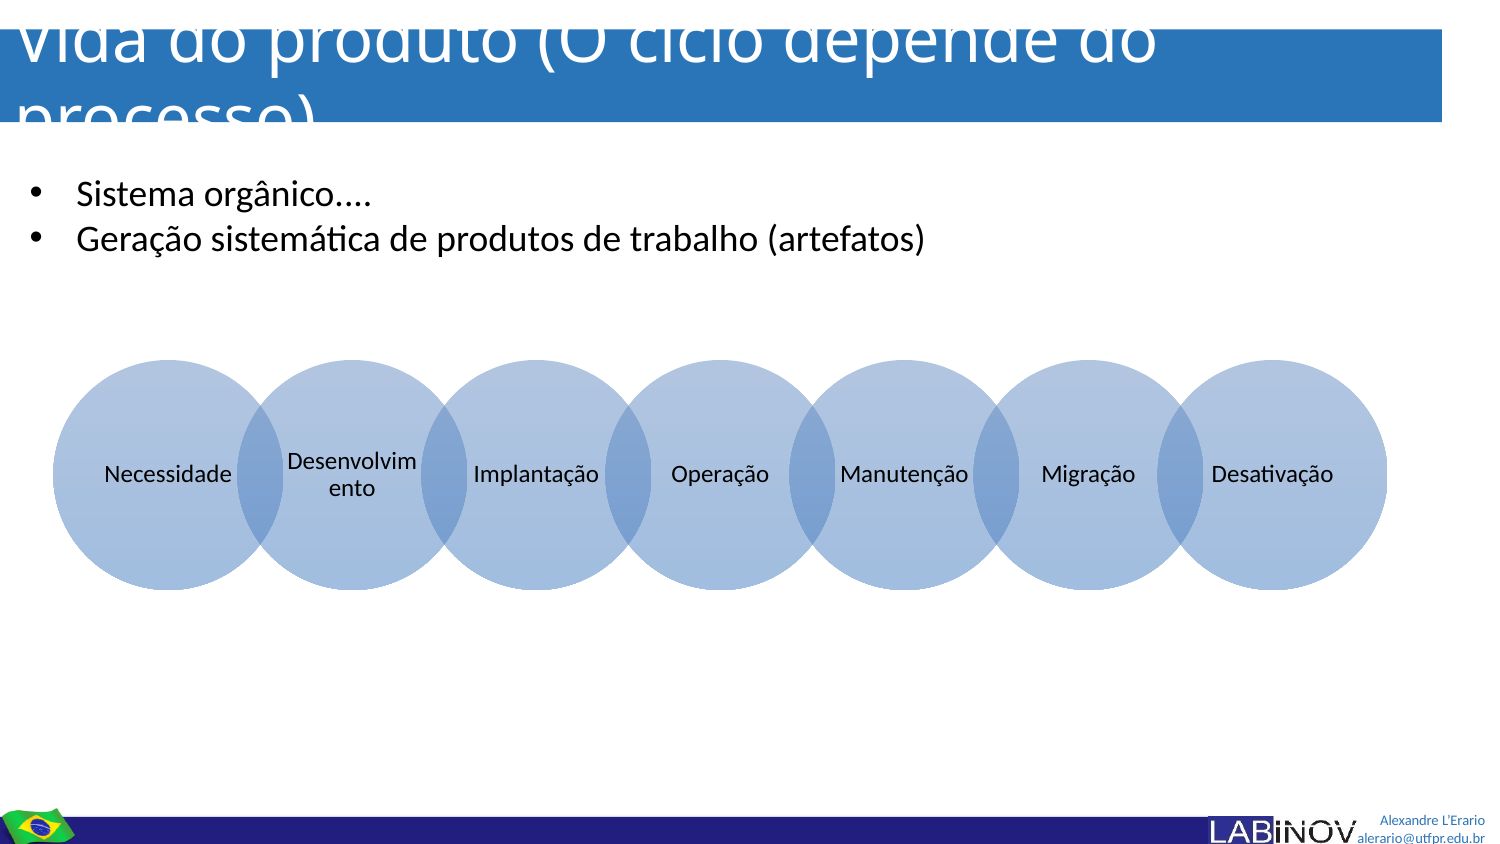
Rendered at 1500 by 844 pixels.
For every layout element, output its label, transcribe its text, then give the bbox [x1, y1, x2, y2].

picture [0, 792, 76, 844]
text_box Vida do produto (O ciclo depende do processo) [0, 29, 1442, 123]
text_box Implantação [421, 360, 628, 591]
text_box Necessidade [53, 360, 260, 591]
text_box Manutenção [789, 360, 996, 591]
text_box Sistema orgânico.... Geração sistemática de produtos de trabalho (artefatos) [14, 161, 1164, 267]
text_box Operação [605, 360, 812, 591]
text_box Migração [973, 360, 1180, 591]
text_box Desenvolvimento [237, 360, 444, 591]
text_box Desativação [1157, 360, 1388, 591]
picture [1208, 816, 1359, 844]
